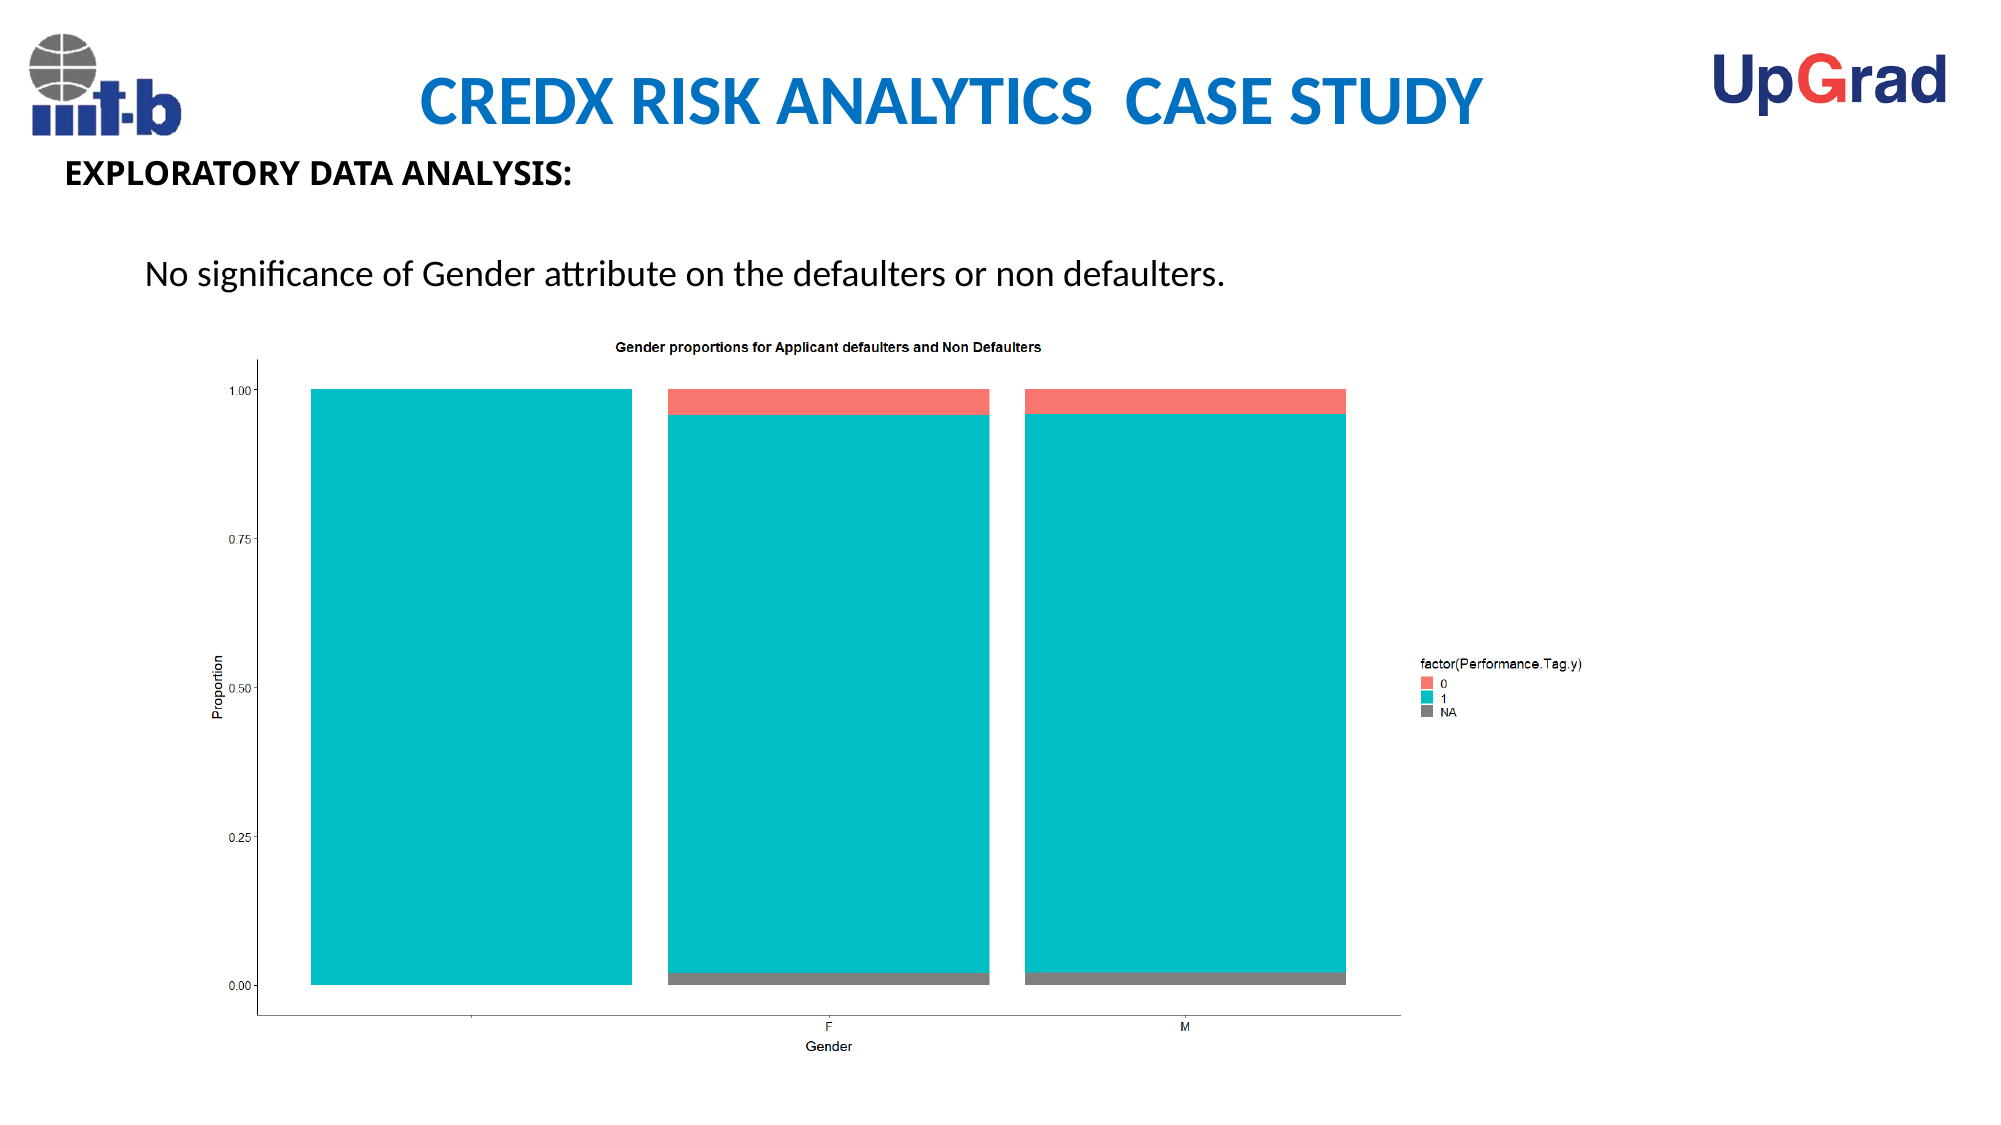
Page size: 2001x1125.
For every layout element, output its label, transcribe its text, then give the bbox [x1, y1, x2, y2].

text_box CREDX RISK ANALYTICS CASE STUDY [164, 46, 1740, 146]
list EXPLORATORY DATA ANALYSIS: [49, 149, 1950, 1104]
picture [0, 29, 208, 163]
text_box No significance of Gender attribute on the defaulters or non defaulters. [130, 241, 1243, 302]
picture [200, 333, 1595, 1061]
picture [1740, 53, 1952, 116]
